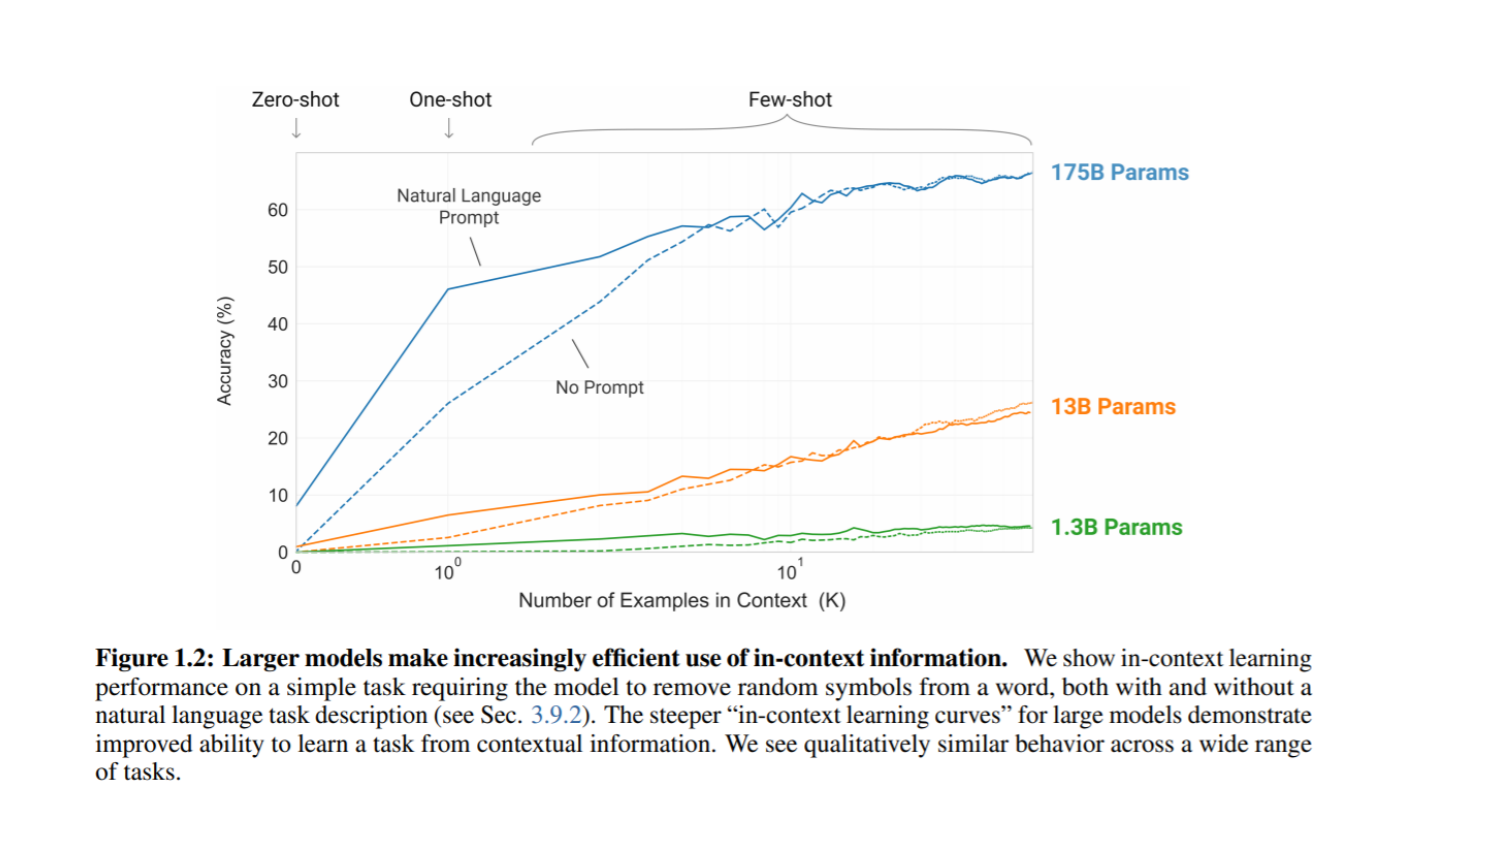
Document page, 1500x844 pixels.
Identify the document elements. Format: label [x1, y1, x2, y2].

picture [24, 24, 1409, 819]
